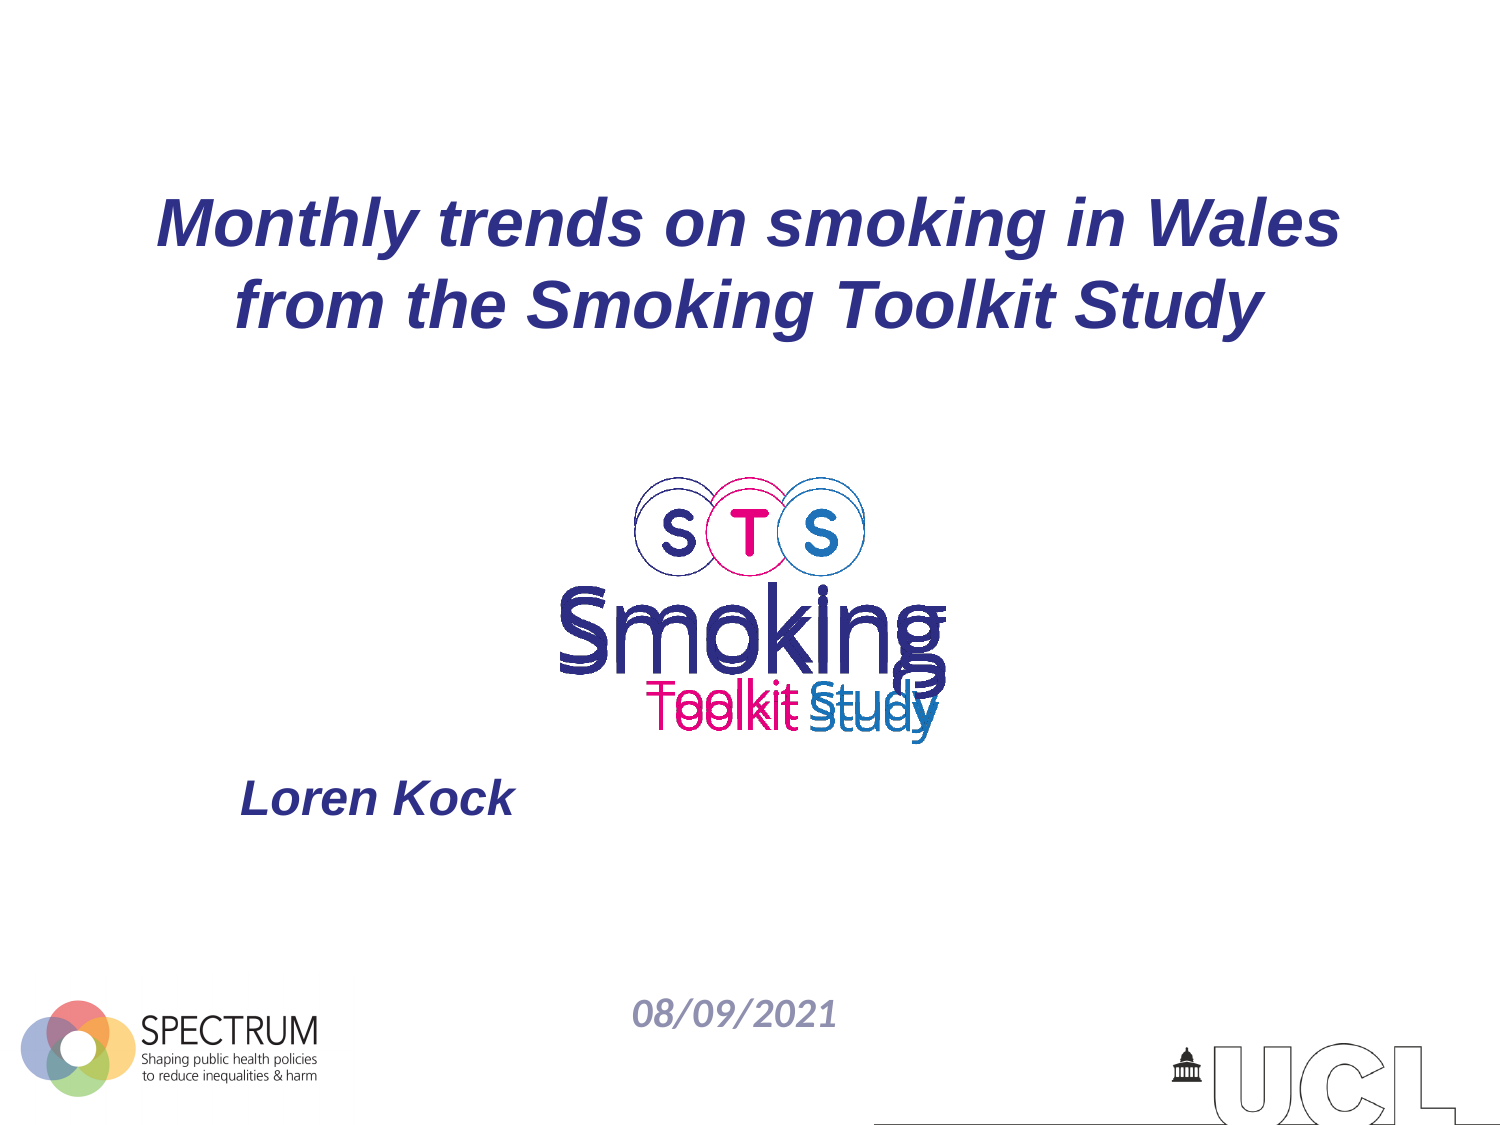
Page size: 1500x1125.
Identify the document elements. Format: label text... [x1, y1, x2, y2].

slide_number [559, 980, 910, 1041]
subtitle Loren Kock [225, 637, 1275, 925]
picture [0, 971, 355, 1125]
picture [874, 1043, 1500, 1125]
title Monthly trends on smoking in Wales from the Smoking Toolkit Study [112, 139, 1388, 381]
picture [553, 476, 946, 745]
